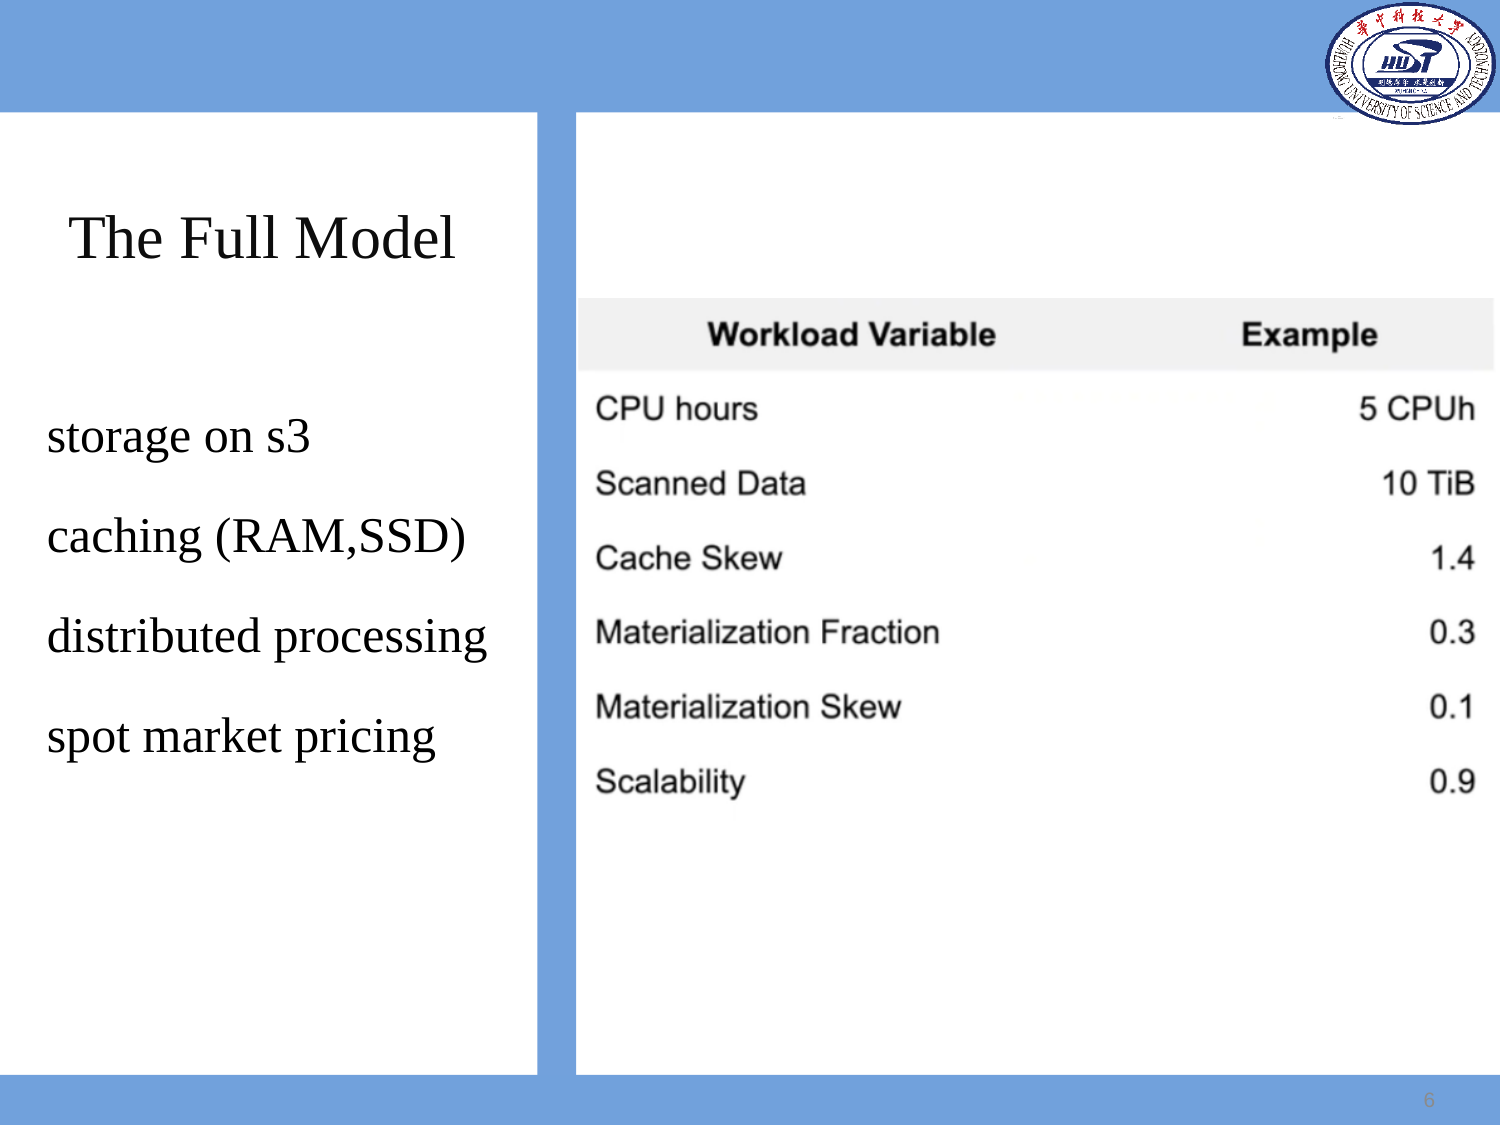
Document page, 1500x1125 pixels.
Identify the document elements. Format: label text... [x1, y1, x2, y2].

picture [578, 298, 1496, 821]
slide_number 6 [1162, 1074, 1450, 1123]
text_box storage on s3 caching (RAM,SSD) distributed processing spot market pricing [31, 364, 573, 821]
text_box [537, 821, 577, 1075]
text_box The Full Model [53, 156, 480, 311]
picture [1325, 2, 1496, 126]
text_box [537, 110, 577, 364]
